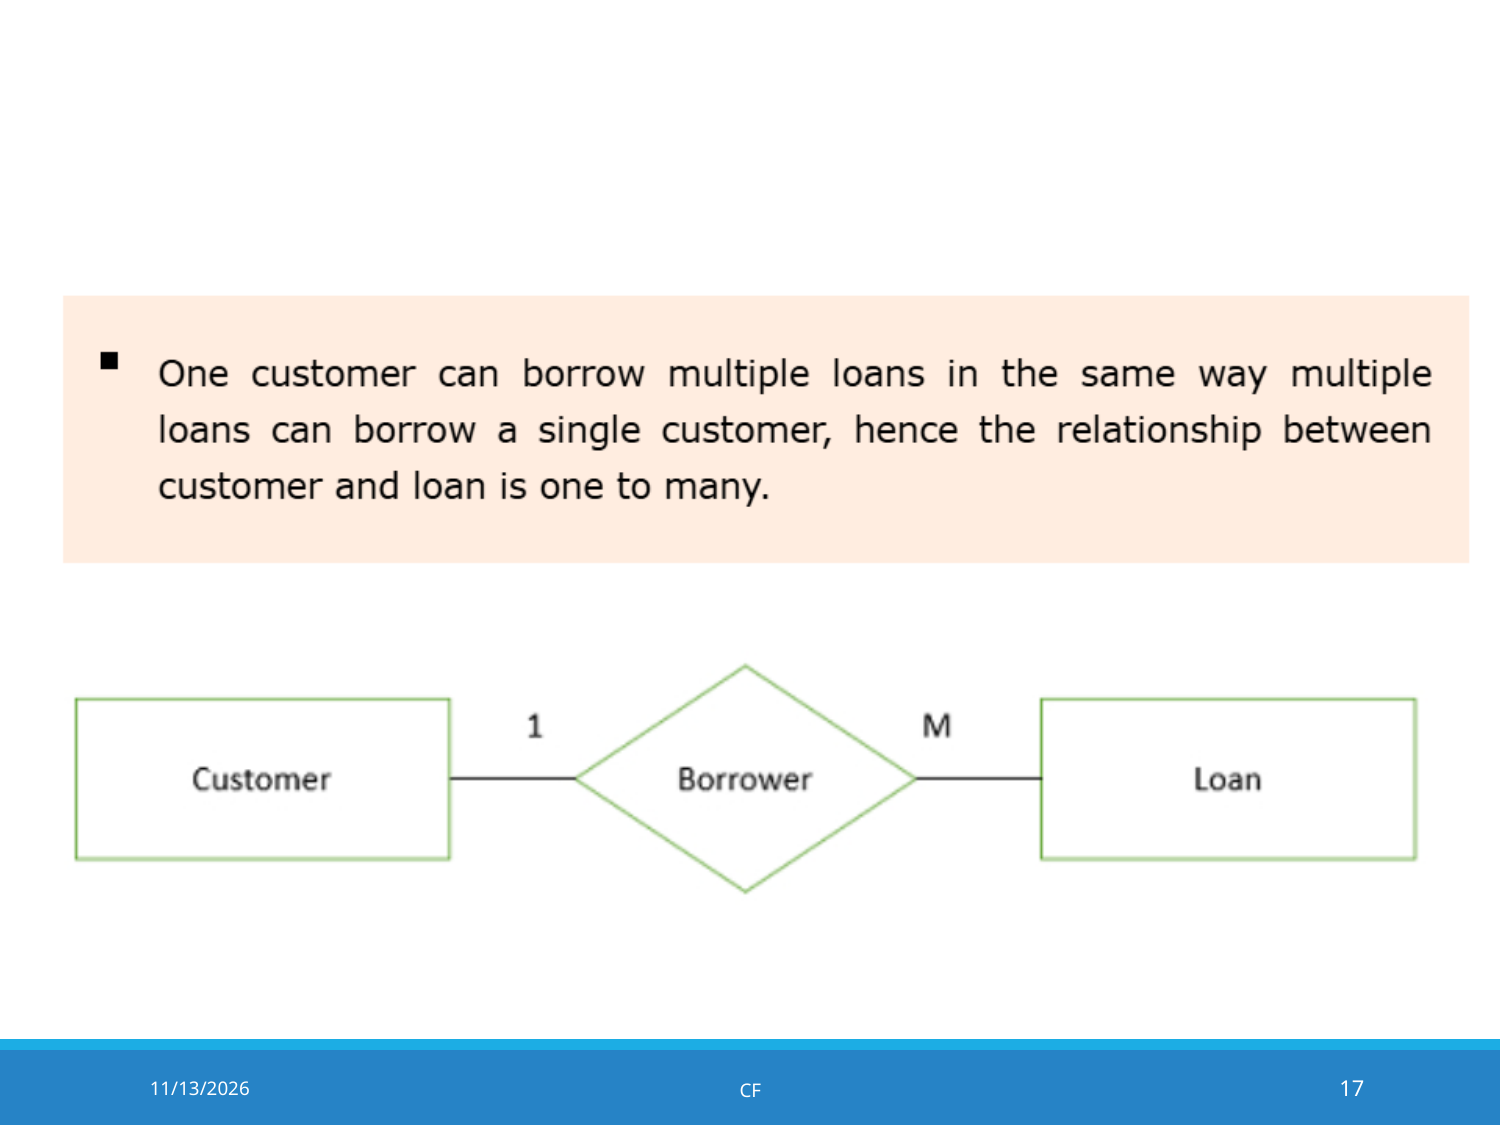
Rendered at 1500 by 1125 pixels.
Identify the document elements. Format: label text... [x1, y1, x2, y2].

picture [29, 209, 1471, 916]
footer CF [453, 1059, 1047, 1120]
slide_number 17 [1217, 1059, 1380, 1120]
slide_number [134, 1059, 440, 1120]
